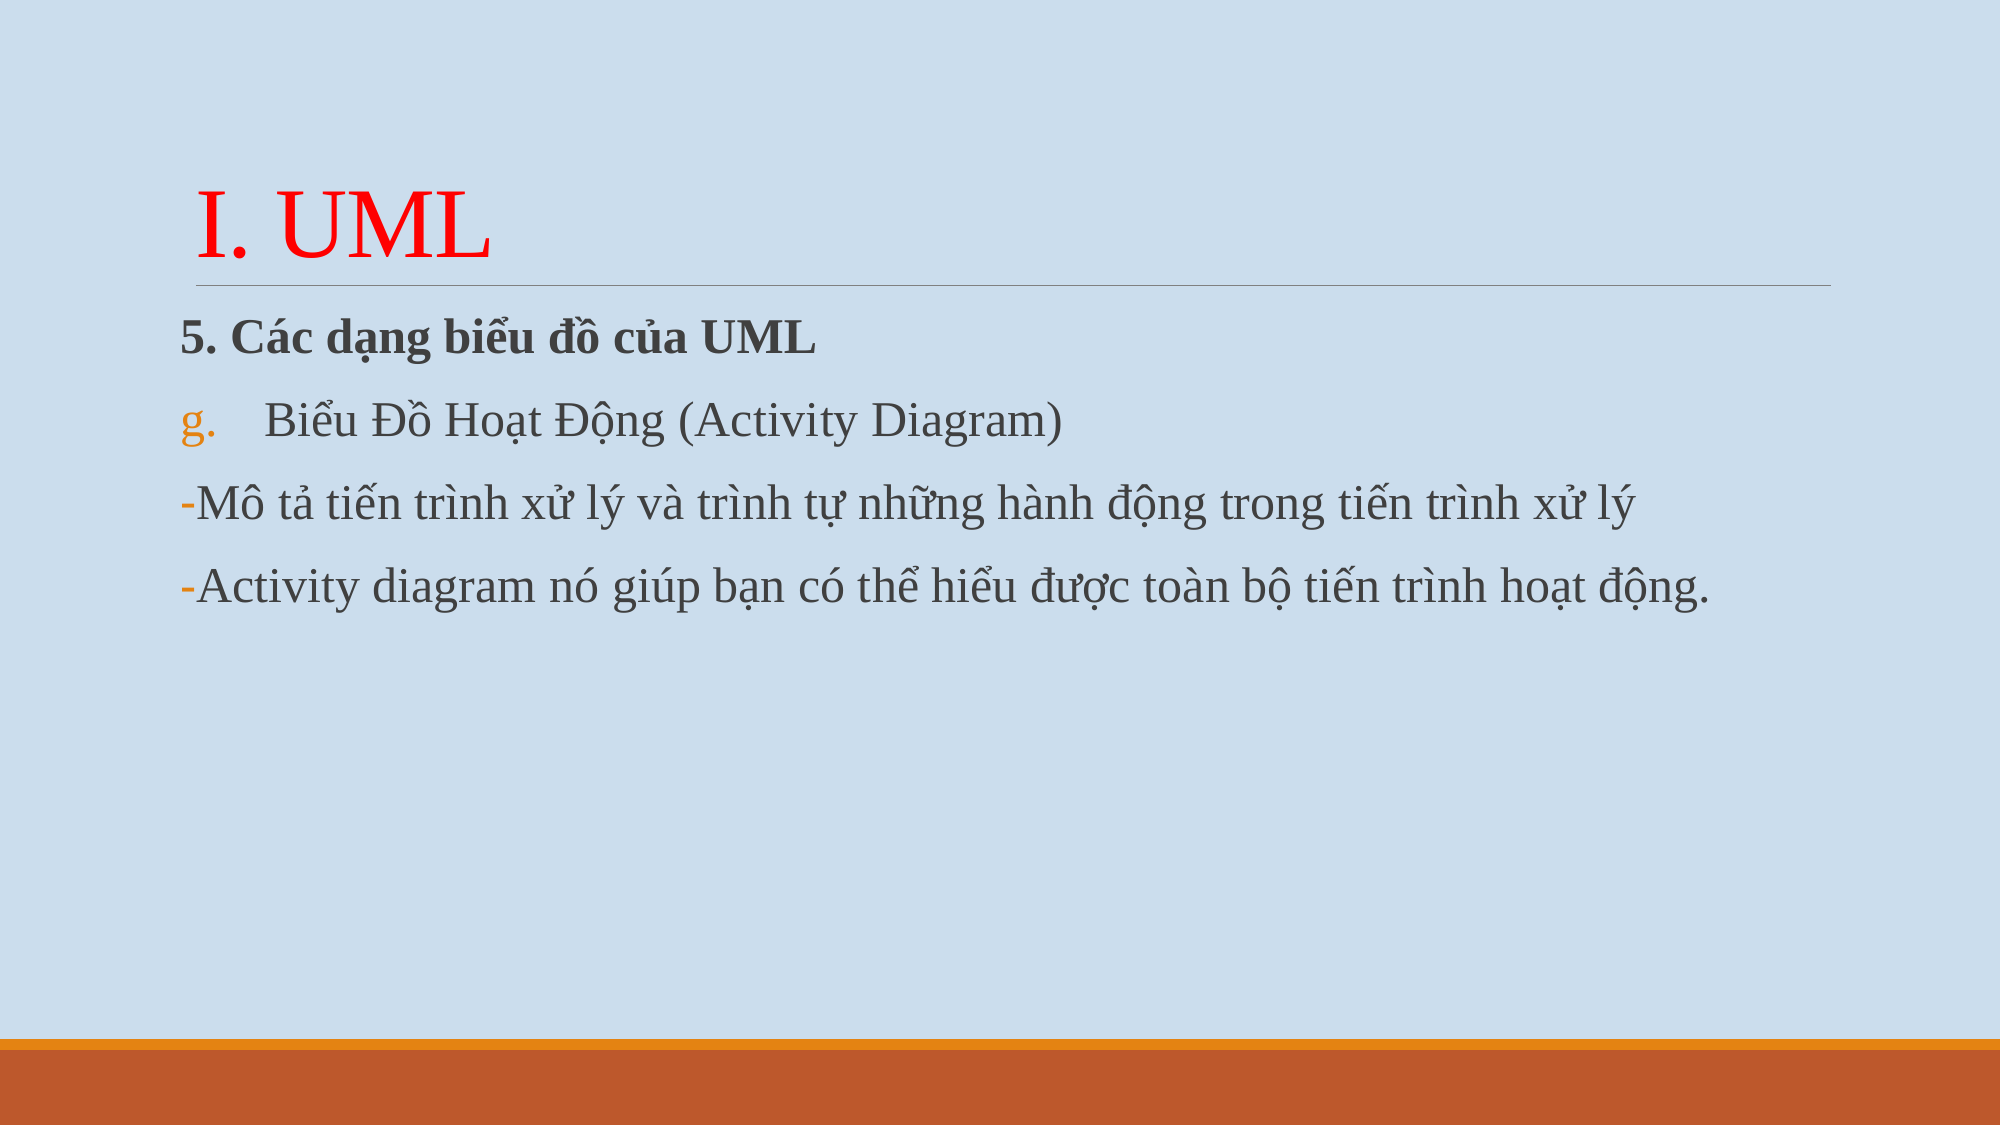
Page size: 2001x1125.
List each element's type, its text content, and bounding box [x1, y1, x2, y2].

title I. UML [180, 47, 1830, 285]
list 5. Các dạng biểu đồ của UML Biểu Đồ Hoạt Động (Activity Diagram) Mô tả tiến trình xử lý và trình tự những hành động trong tiến trình xử lý Activity diagram nó giúp bạn có thể hiểu được toàn bộ tiến trình hoạt động. [180, 302, 1830, 963]
